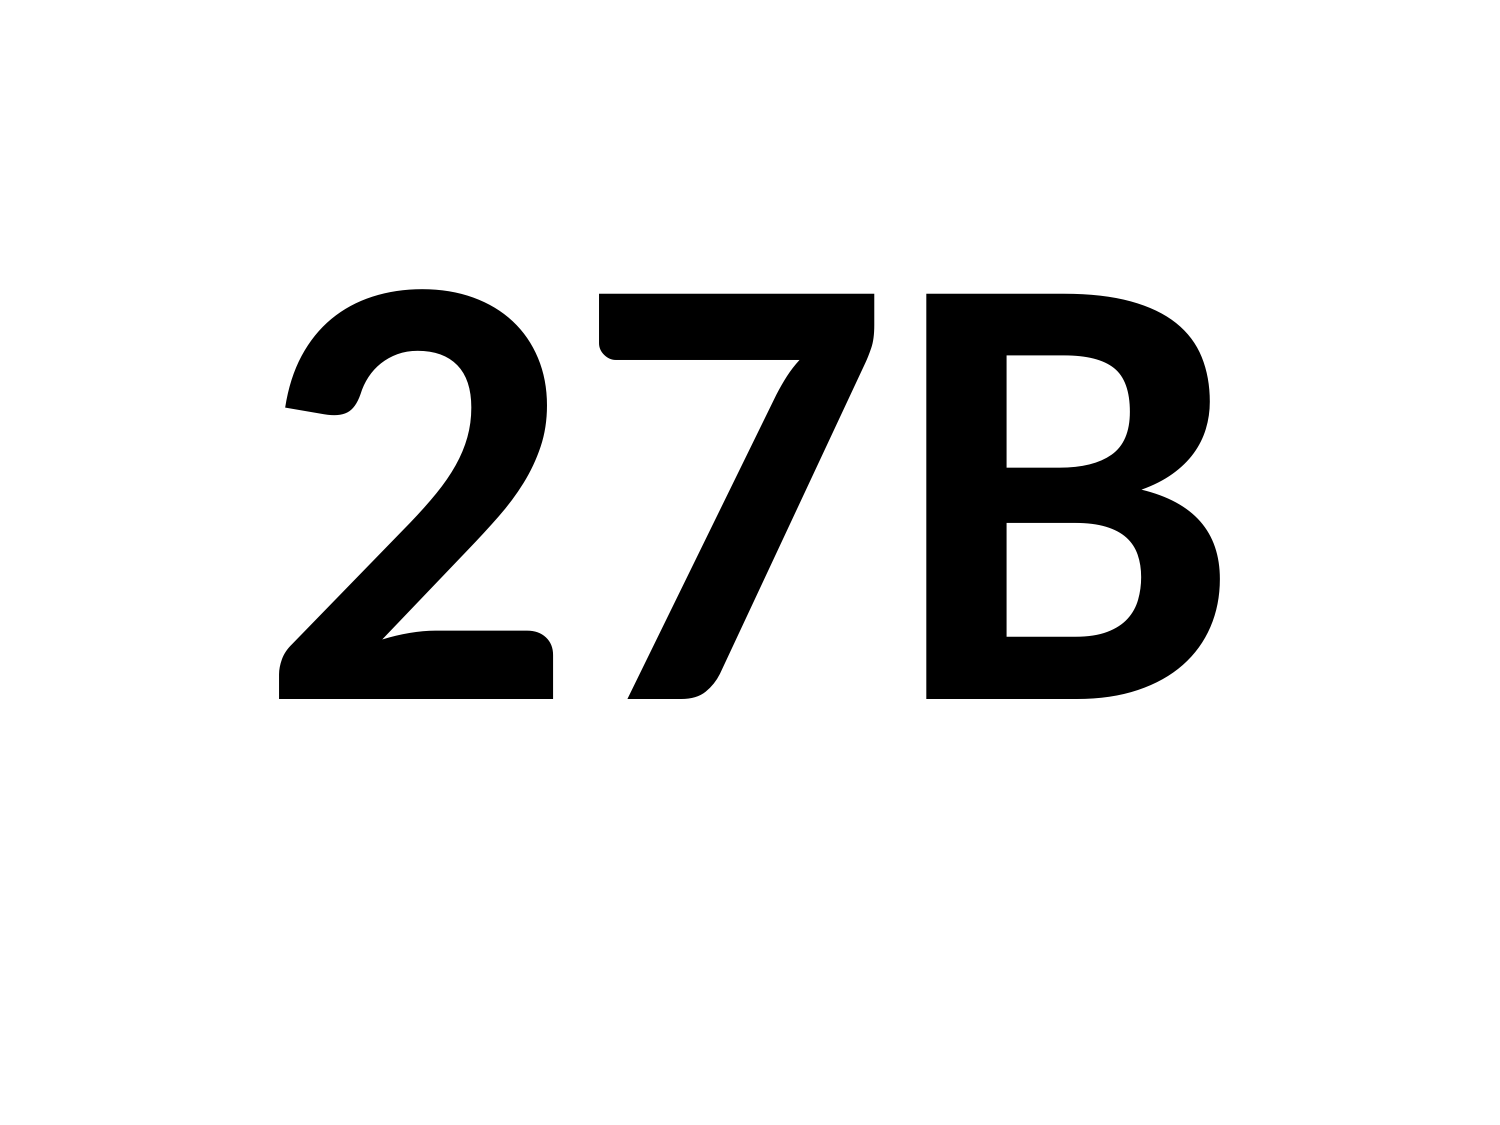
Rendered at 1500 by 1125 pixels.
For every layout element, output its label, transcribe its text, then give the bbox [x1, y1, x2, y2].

text_box 27B [243, 67, 1257, 833]
